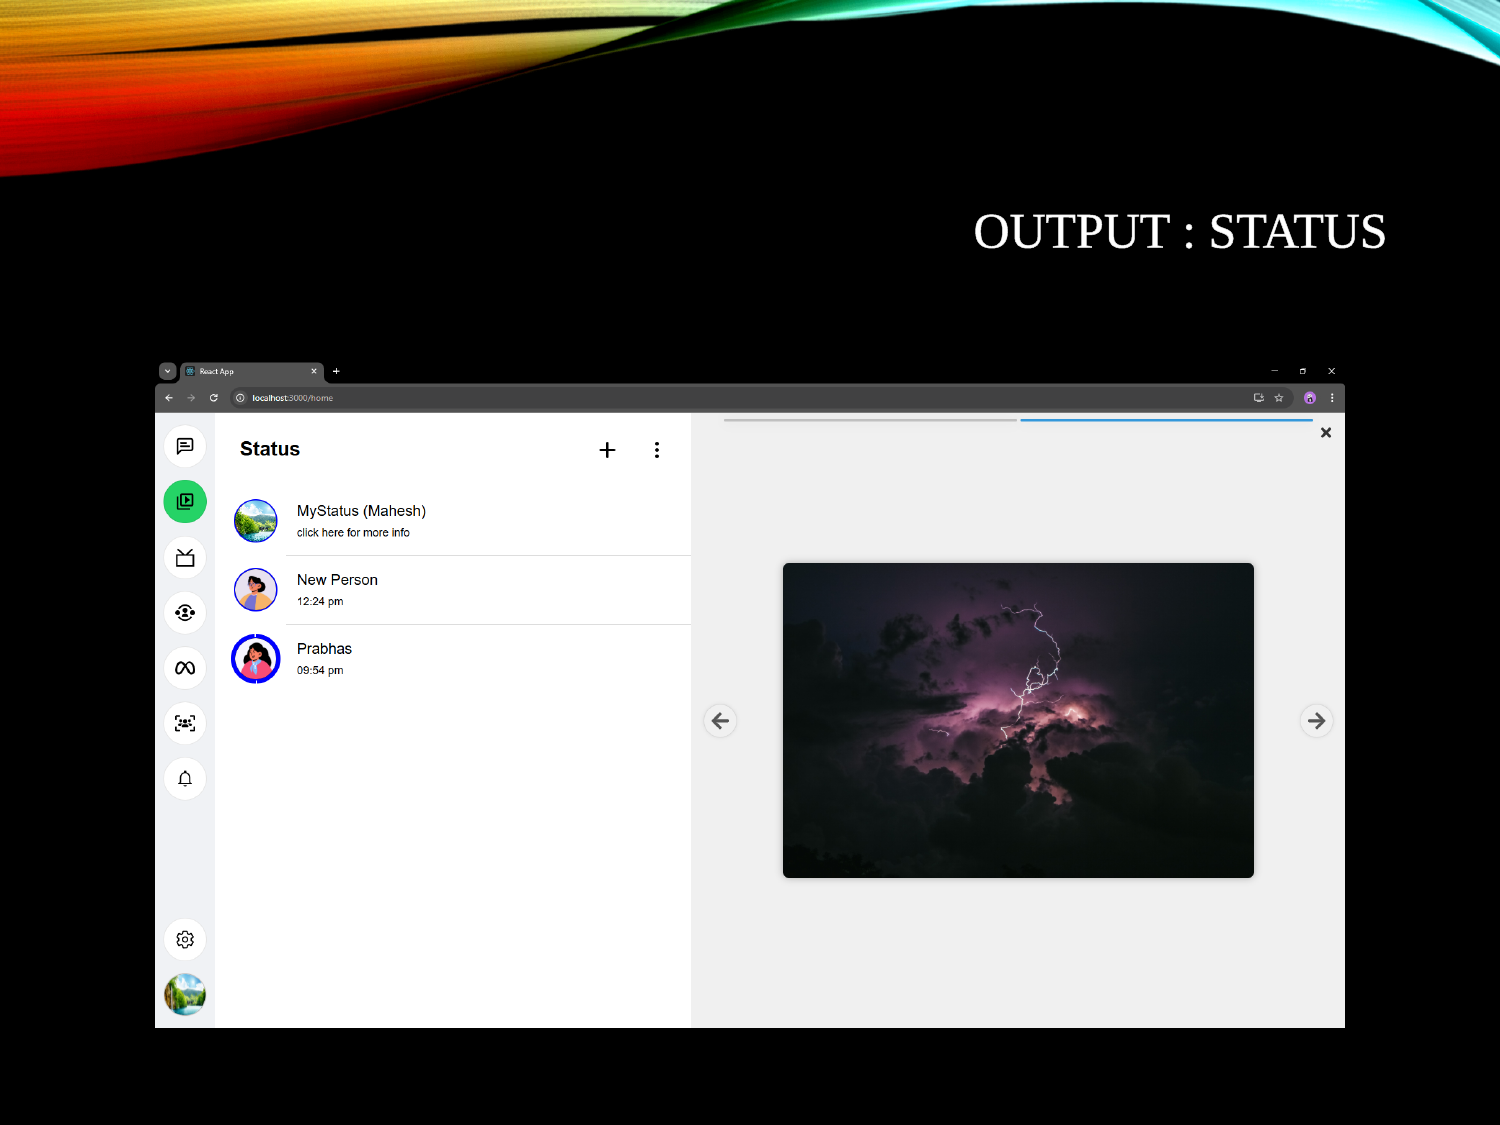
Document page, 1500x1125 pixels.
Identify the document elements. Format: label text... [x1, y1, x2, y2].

title Output : status [356, 125, 1403, 338]
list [154, 359, 1346, 1028]
picture [0, 0, 1500, 178]
